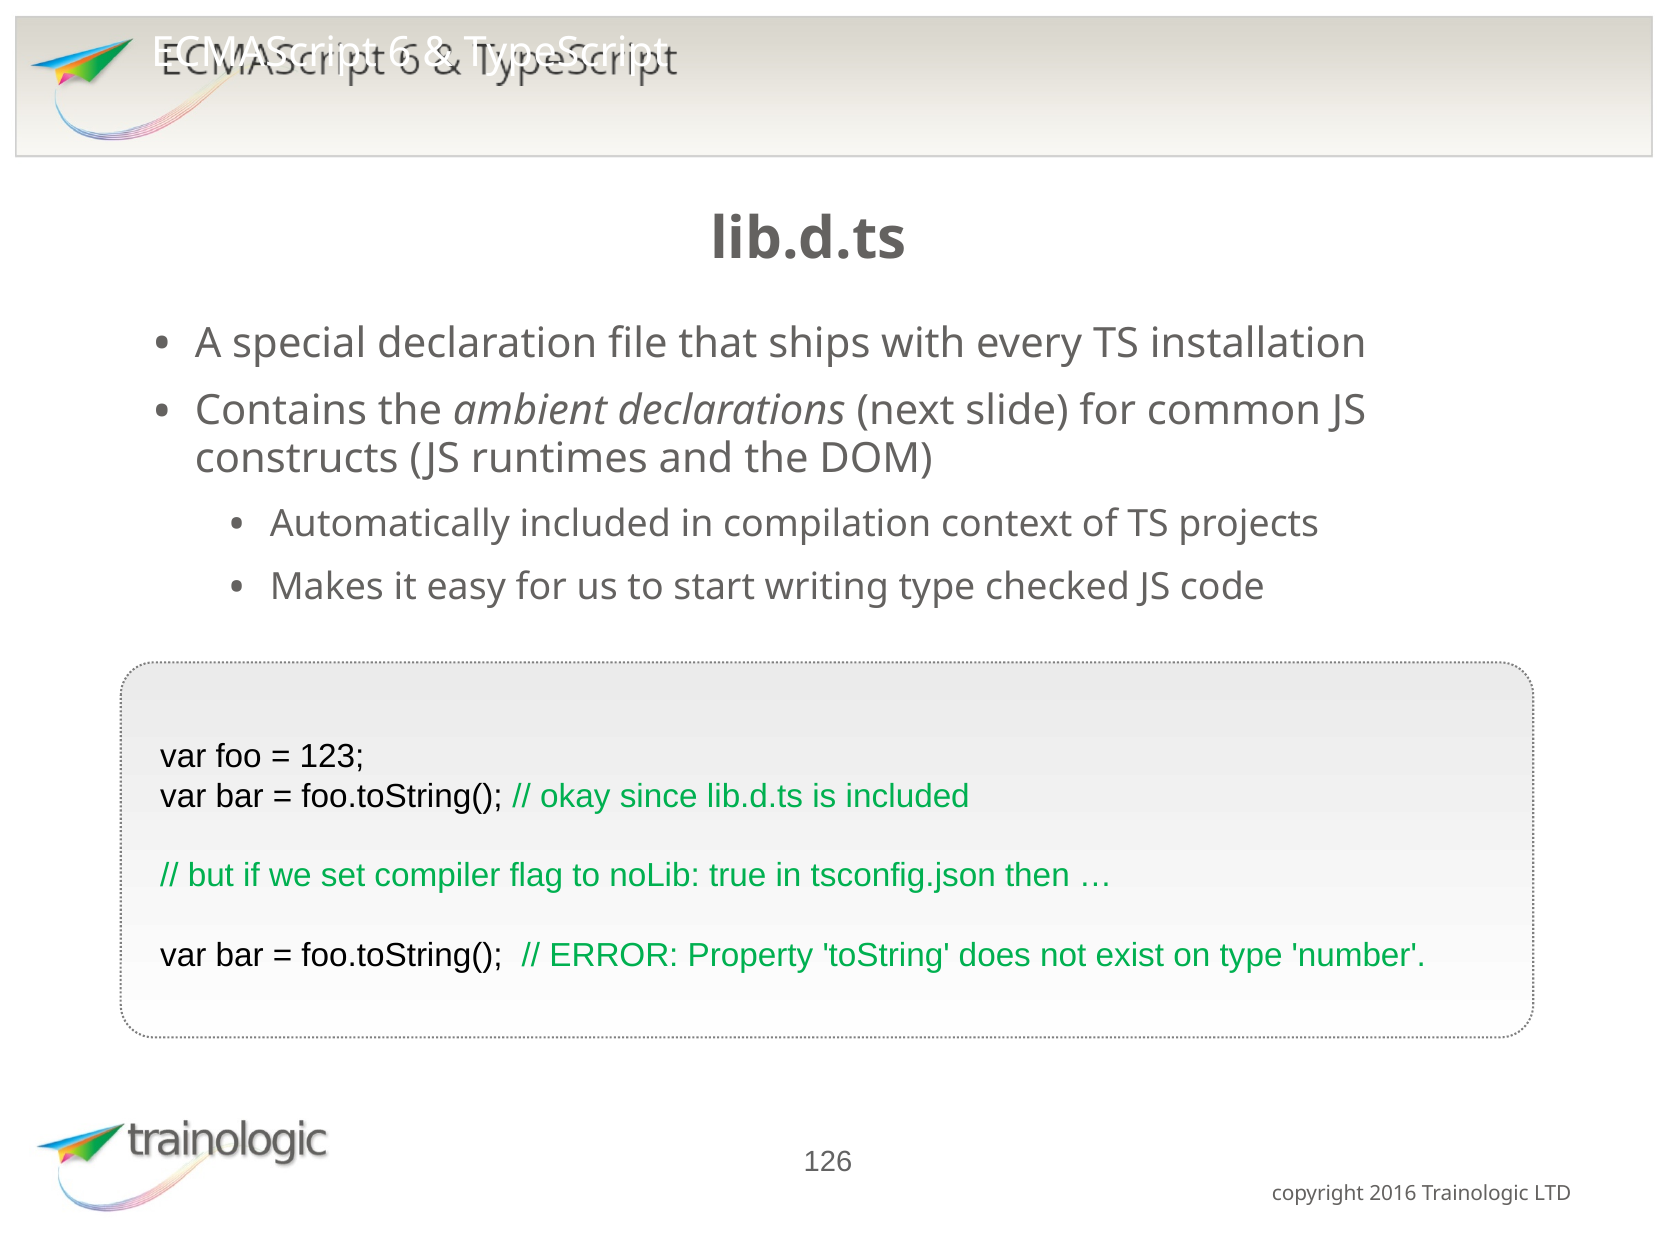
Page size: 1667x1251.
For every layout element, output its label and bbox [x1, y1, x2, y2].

text_box [120, 662, 1534, 1038]
picture [0, 0, 1667, 1250]
